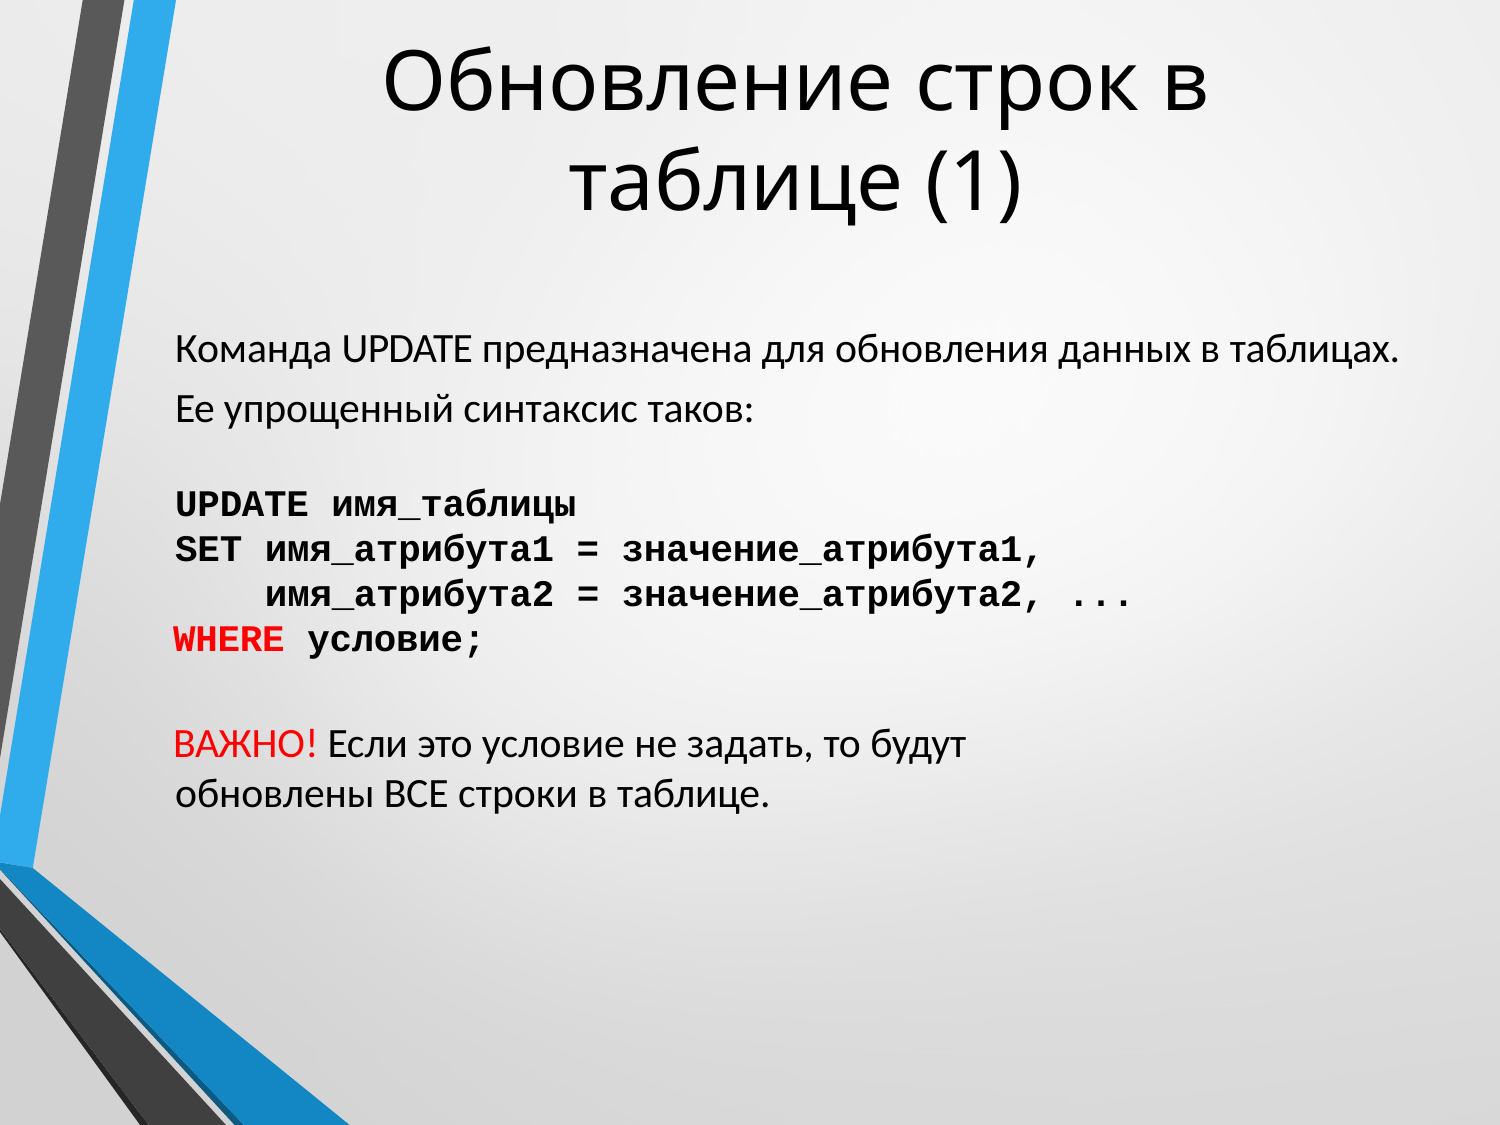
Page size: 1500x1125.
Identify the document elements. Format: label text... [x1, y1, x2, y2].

title Обновление строк в таблице (1) [224, 25, 1365, 228]
text_box Команда UPDATE предназначена для обновления данных в таблицах. Ее упрощенный синтаксис таков: UPDATE имя_таблицы SET имя_атрибута1 = значение_атрибута1, имя_атрибута2 = значение_атрибута2, ... WHERE условие; ВАЖНО! Если это условие не задать, то будут обновлены ВСЕ строки в таблице. [173, 309, 1416, 817]
